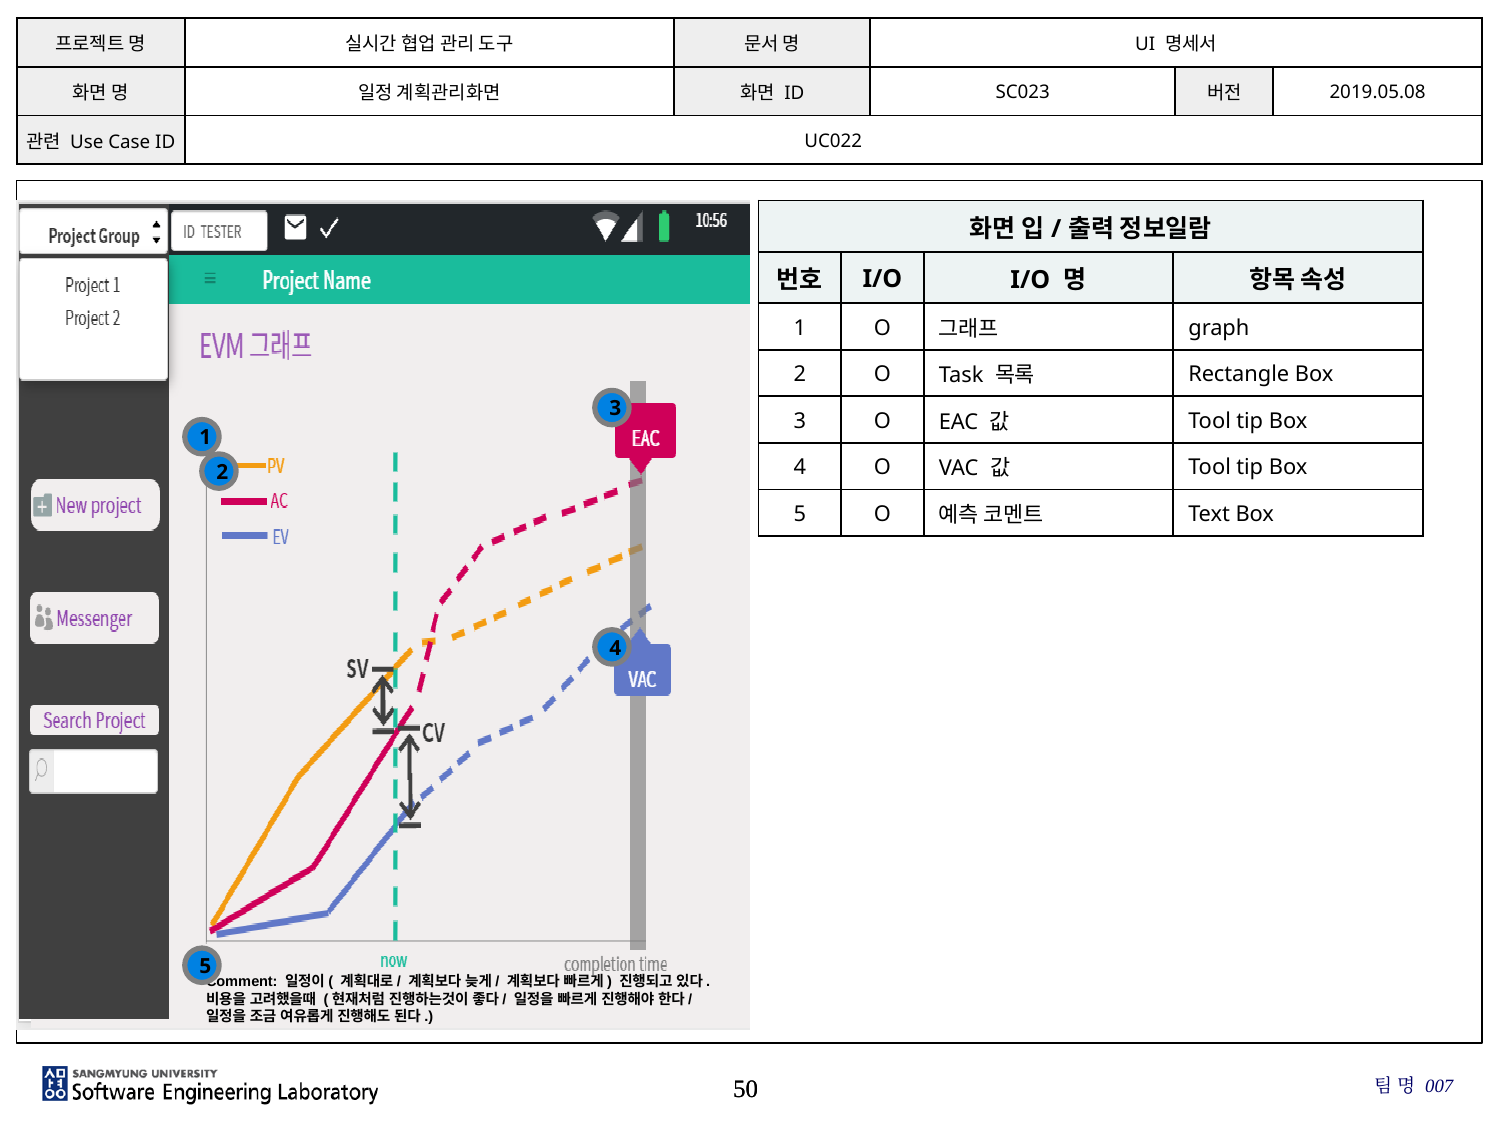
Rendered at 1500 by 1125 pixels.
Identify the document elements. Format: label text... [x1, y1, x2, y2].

table_cell 2 [759, 351, 840, 395]
footer 팀 명 007 [994, 1060, 1454, 1110]
table_header 프로젝트 명 [18, 19, 184, 66]
table_cell 1 [759, 304, 840, 349]
table_header 문서 명 [675, 19, 869, 66]
table_cell O [842, 444, 923, 489]
picture [42, 1066, 382, 1106]
table_cell 항목 속성 [1174, 253, 1422, 302]
table_cell O [842, 397, 923, 442]
table_cell EAC 값 [925, 397, 1172, 442]
table_cell UC022 [186, 116, 1481, 163]
table_header 실시간 협업 관리 도구 [186, 19, 673, 66]
table_header UI 명세서 [871, 19, 1481, 66]
table_cell 화면 ID [675, 68, 869, 115]
table_cell Tool tip Box [1174, 444, 1422, 489]
table_cell Task 목록 [925, 351, 1172, 395]
table_cell 관련 Use Case ID [18, 116, 184, 163]
table_cell 2019.05.08 [1274, 68, 1481, 115]
table_cell graph [1174, 304, 1422, 349]
table_cell 화면 명 [18, 68, 184, 115]
table_cell 그래프 [925, 304, 1172, 349]
table_cell Tool tip Box [1174, 397, 1422, 442]
picture [16, 200, 751, 1030]
table_cell O [842, 490, 923, 535]
table_cell 예측 코멘트 [925, 490, 1172, 535]
table_cell 3 [759, 397, 840, 442]
table_cell O [842, 304, 923, 349]
table_cell I/O [842, 253, 923, 302]
table_cell I/O 명 [925, 253, 1172, 302]
table_cell 버전 [1176, 68, 1272, 115]
table_cell Text Box [1174, 490, 1422, 535]
table_cell SC023 [871, 68, 1174, 115]
table_header 화면 입/출력 정보일람 [759, 201, 1422, 251]
table_cell VAC 값 [925, 444, 1172, 489]
table_cell Rectangle Box [1174, 351, 1422, 395]
table_cell 번호 [759, 253, 840, 302]
table_cell O [842, 351, 923, 395]
table_cell 일정 계획관리화면 [186, 68, 673, 115]
table_cell 5 [759, 490, 840, 535]
table_cell 4 [759, 444, 840, 489]
